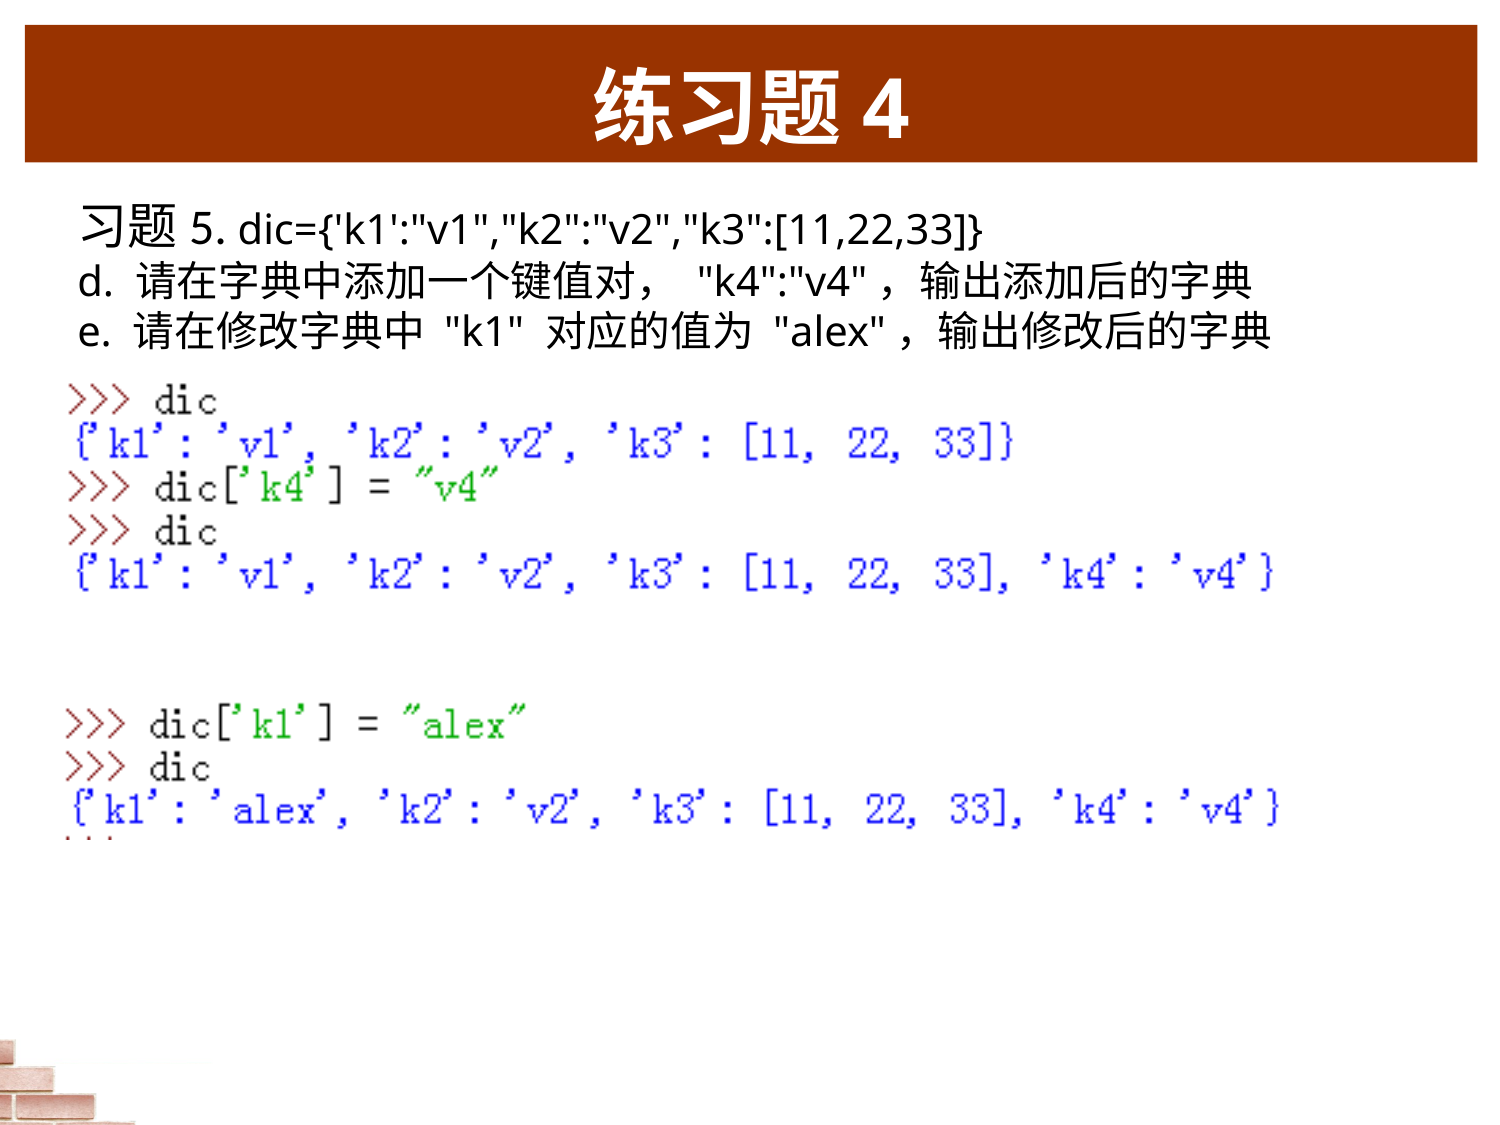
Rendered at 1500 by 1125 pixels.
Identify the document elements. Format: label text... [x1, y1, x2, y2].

picture [0, 992, 213, 1125]
picture [62, 374, 1301, 600]
text_box 习题5. dic={'k1':"v1","k2":"v2","k3":[11,22,33]} d. 请在字典中添加一个键值对， "k4":"v4"，输出添加后的字典 e. 请在修改字典中 "k1" 对应的值为 "alex"，输出修改后的字典 [62, 187, 1438, 363]
picture [62, 699, 1301, 840]
title 练习题4 [24, 24, 1478, 163]
